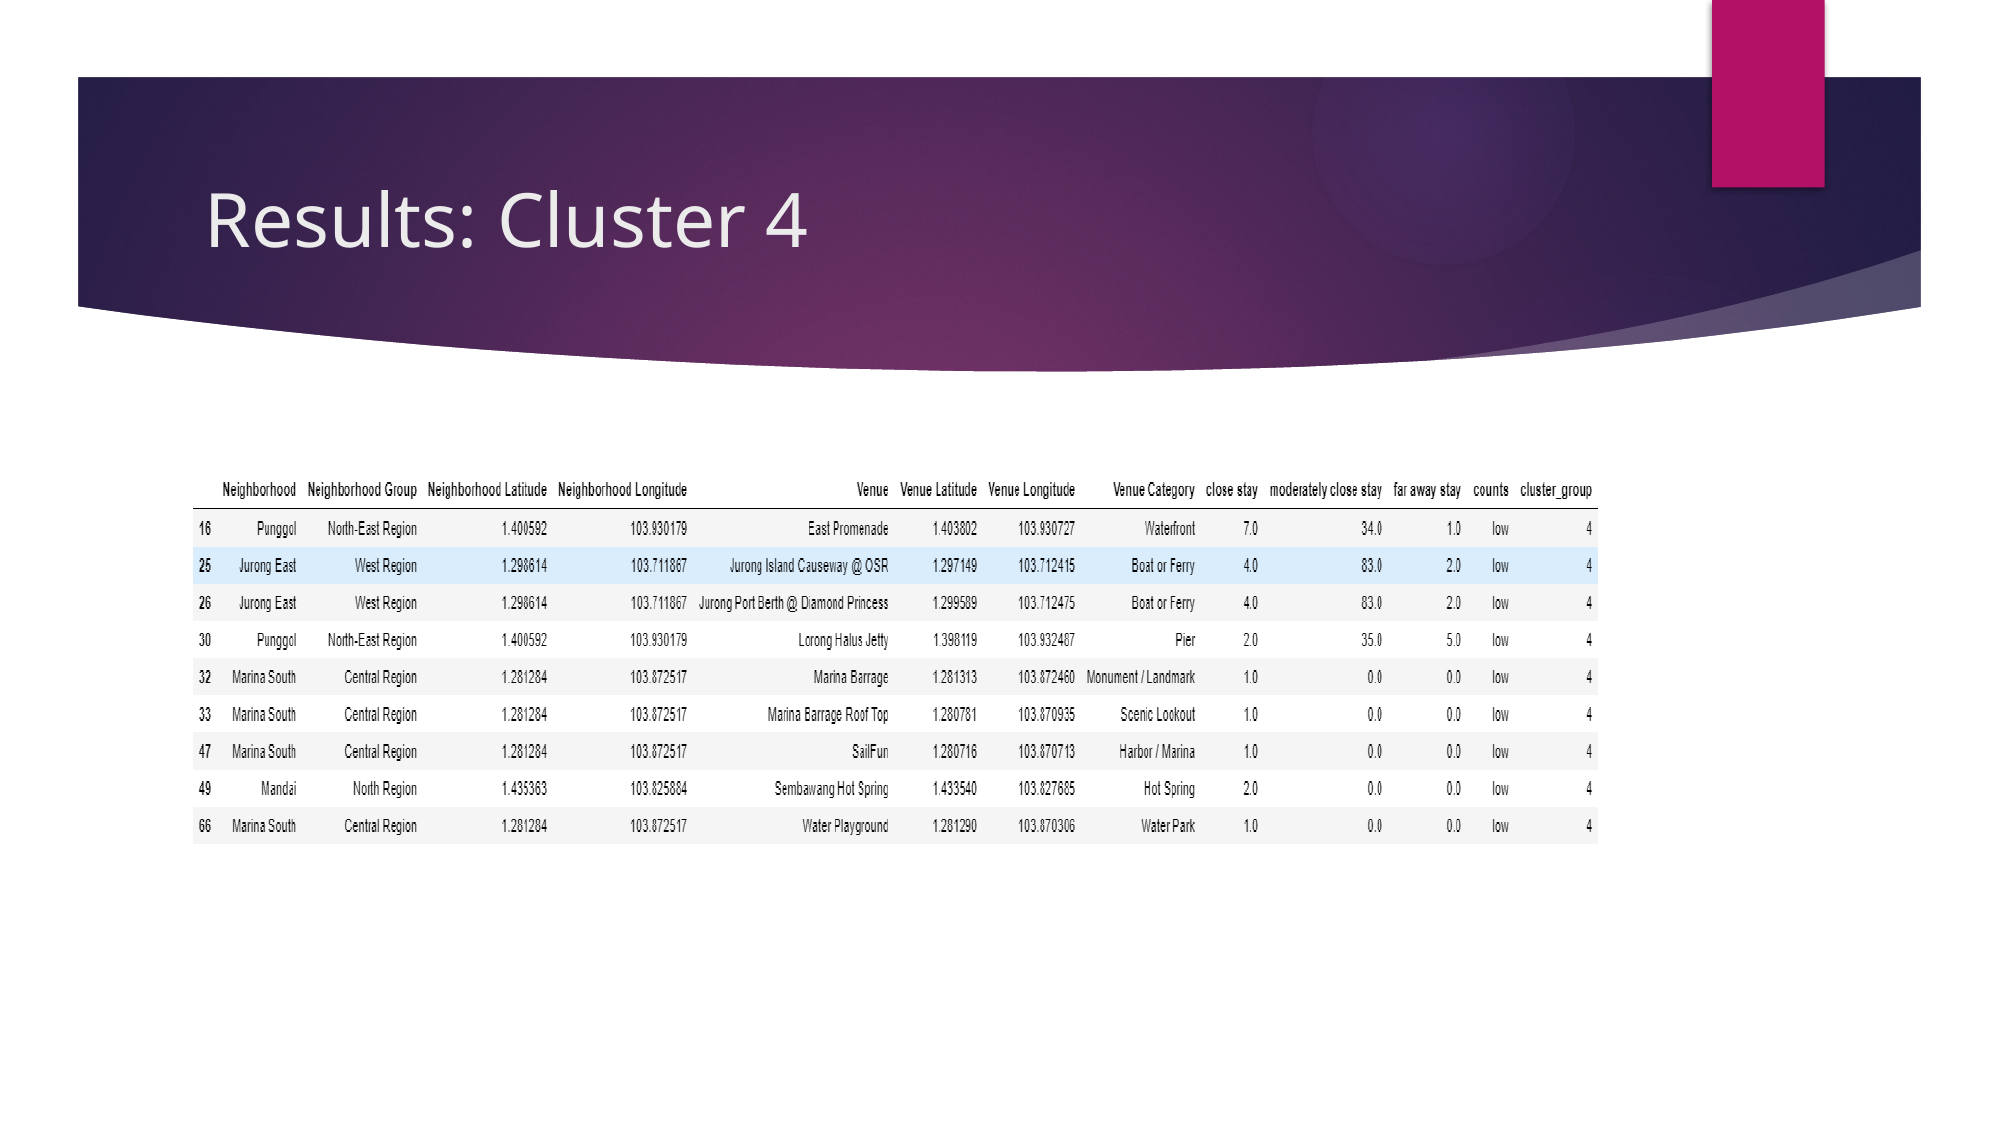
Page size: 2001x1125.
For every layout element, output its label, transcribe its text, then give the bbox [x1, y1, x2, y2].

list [189, 449, 1638, 864]
title Results: Cluster 4 [189, 159, 1627, 276]
